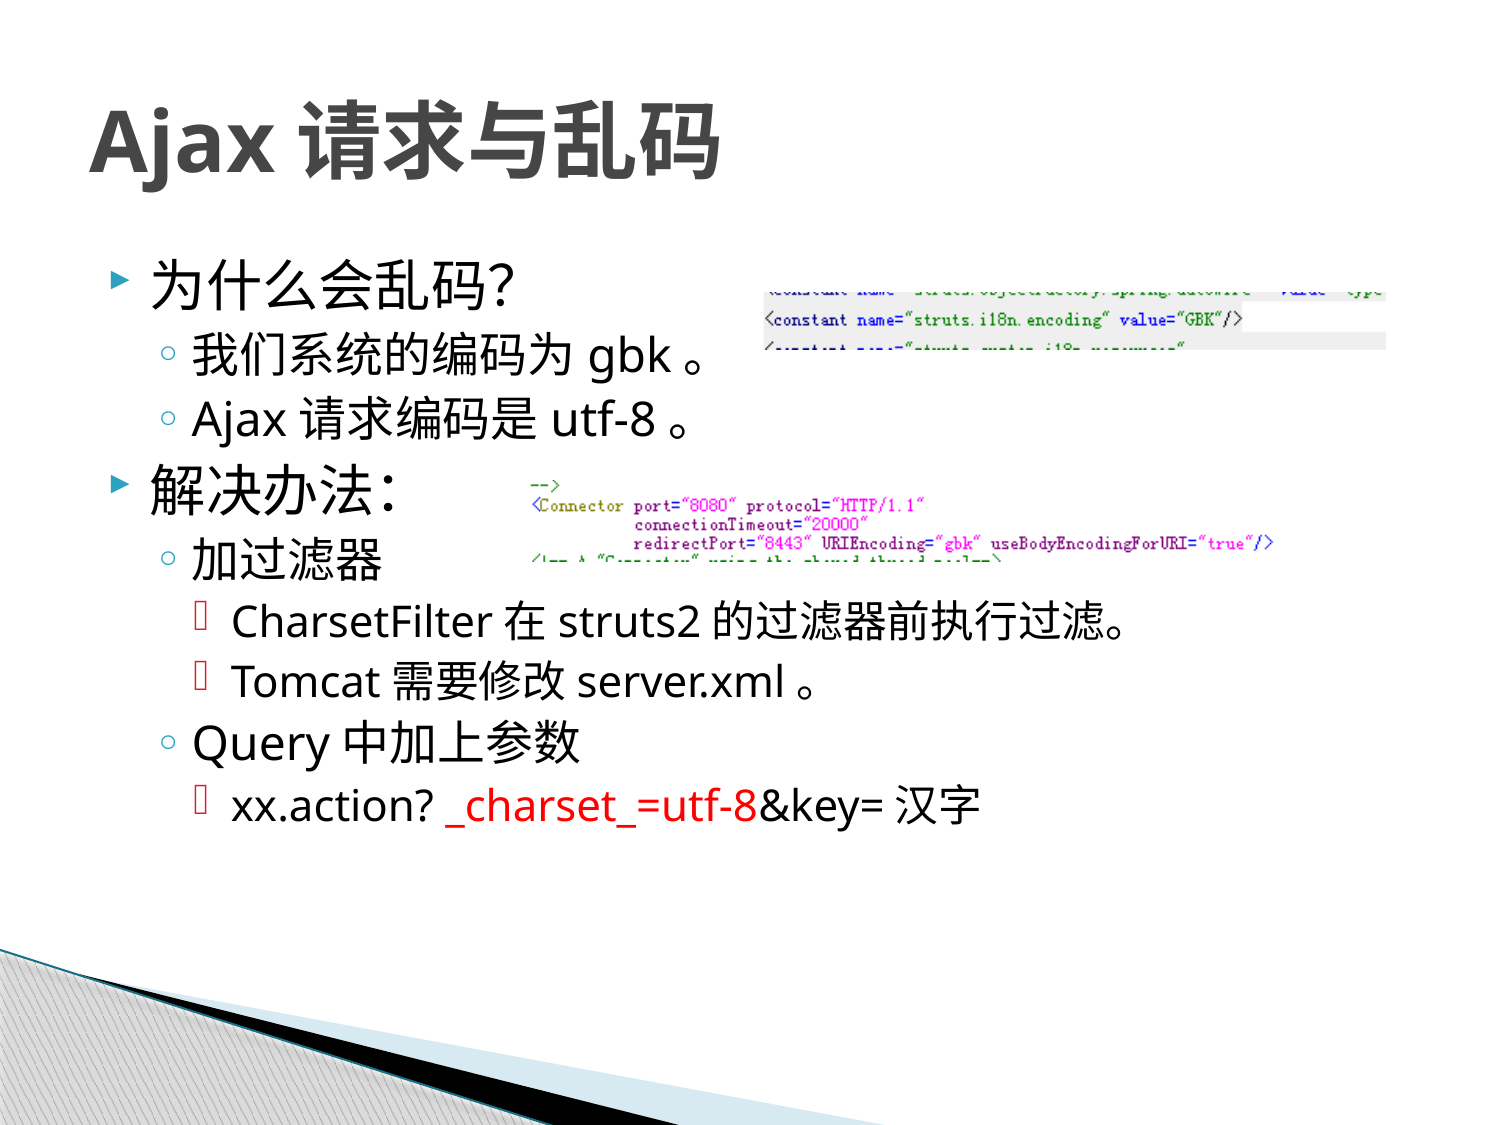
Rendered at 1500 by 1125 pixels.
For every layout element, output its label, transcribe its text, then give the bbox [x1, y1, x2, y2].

picture [749, 292, 1387, 350]
title Ajax请求与乱码 [75, 45, 1425, 233]
picture [503, 480, 1342, 562]
list 为什么会乱码？ 我们系统的编码为gbk。 Ajax请求编码是utf-8。 解决办法： 加过滤器 CharsetFilter在struts2的过滤器前执行过滤。 Tomcat需要修改server.xml。 Query中加上参数 xx.action? _charset_=utf-8&key=汉字 [75, 243, 1425, 986]
